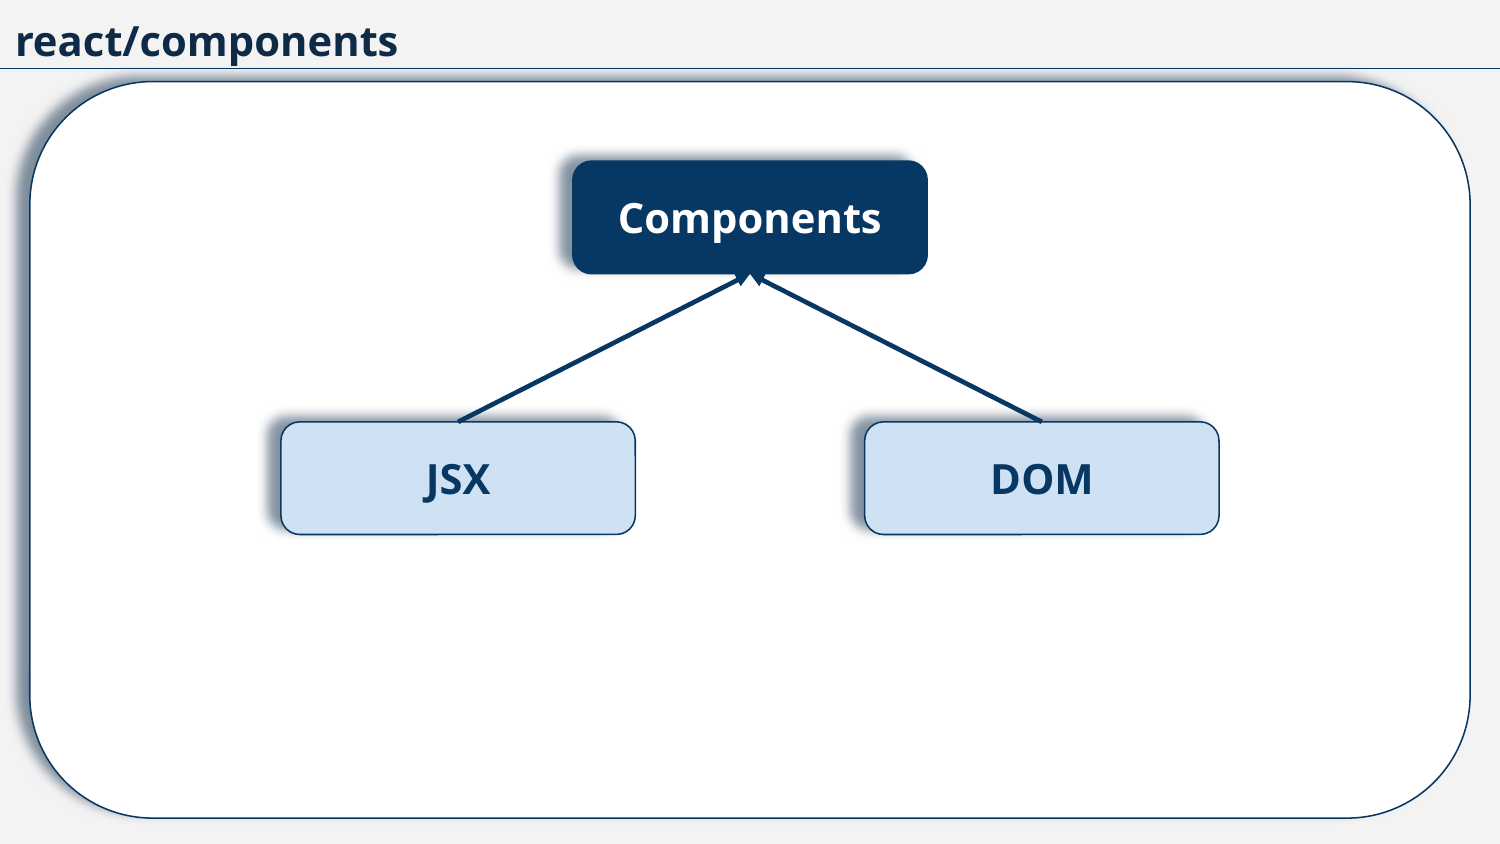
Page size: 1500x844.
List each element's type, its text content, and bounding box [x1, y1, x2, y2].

text_box JSX [280, 421, 636, 535]
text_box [749, 273, 1043, 423]
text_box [457, 273, 748, 423]
text_box [29, 81, 1471, 819]
text_box DOM [864, 421, 1220, 535]
text_box react/components [0, 0, 1500, 68]
text_box Components [572, 161, 928, 272]
